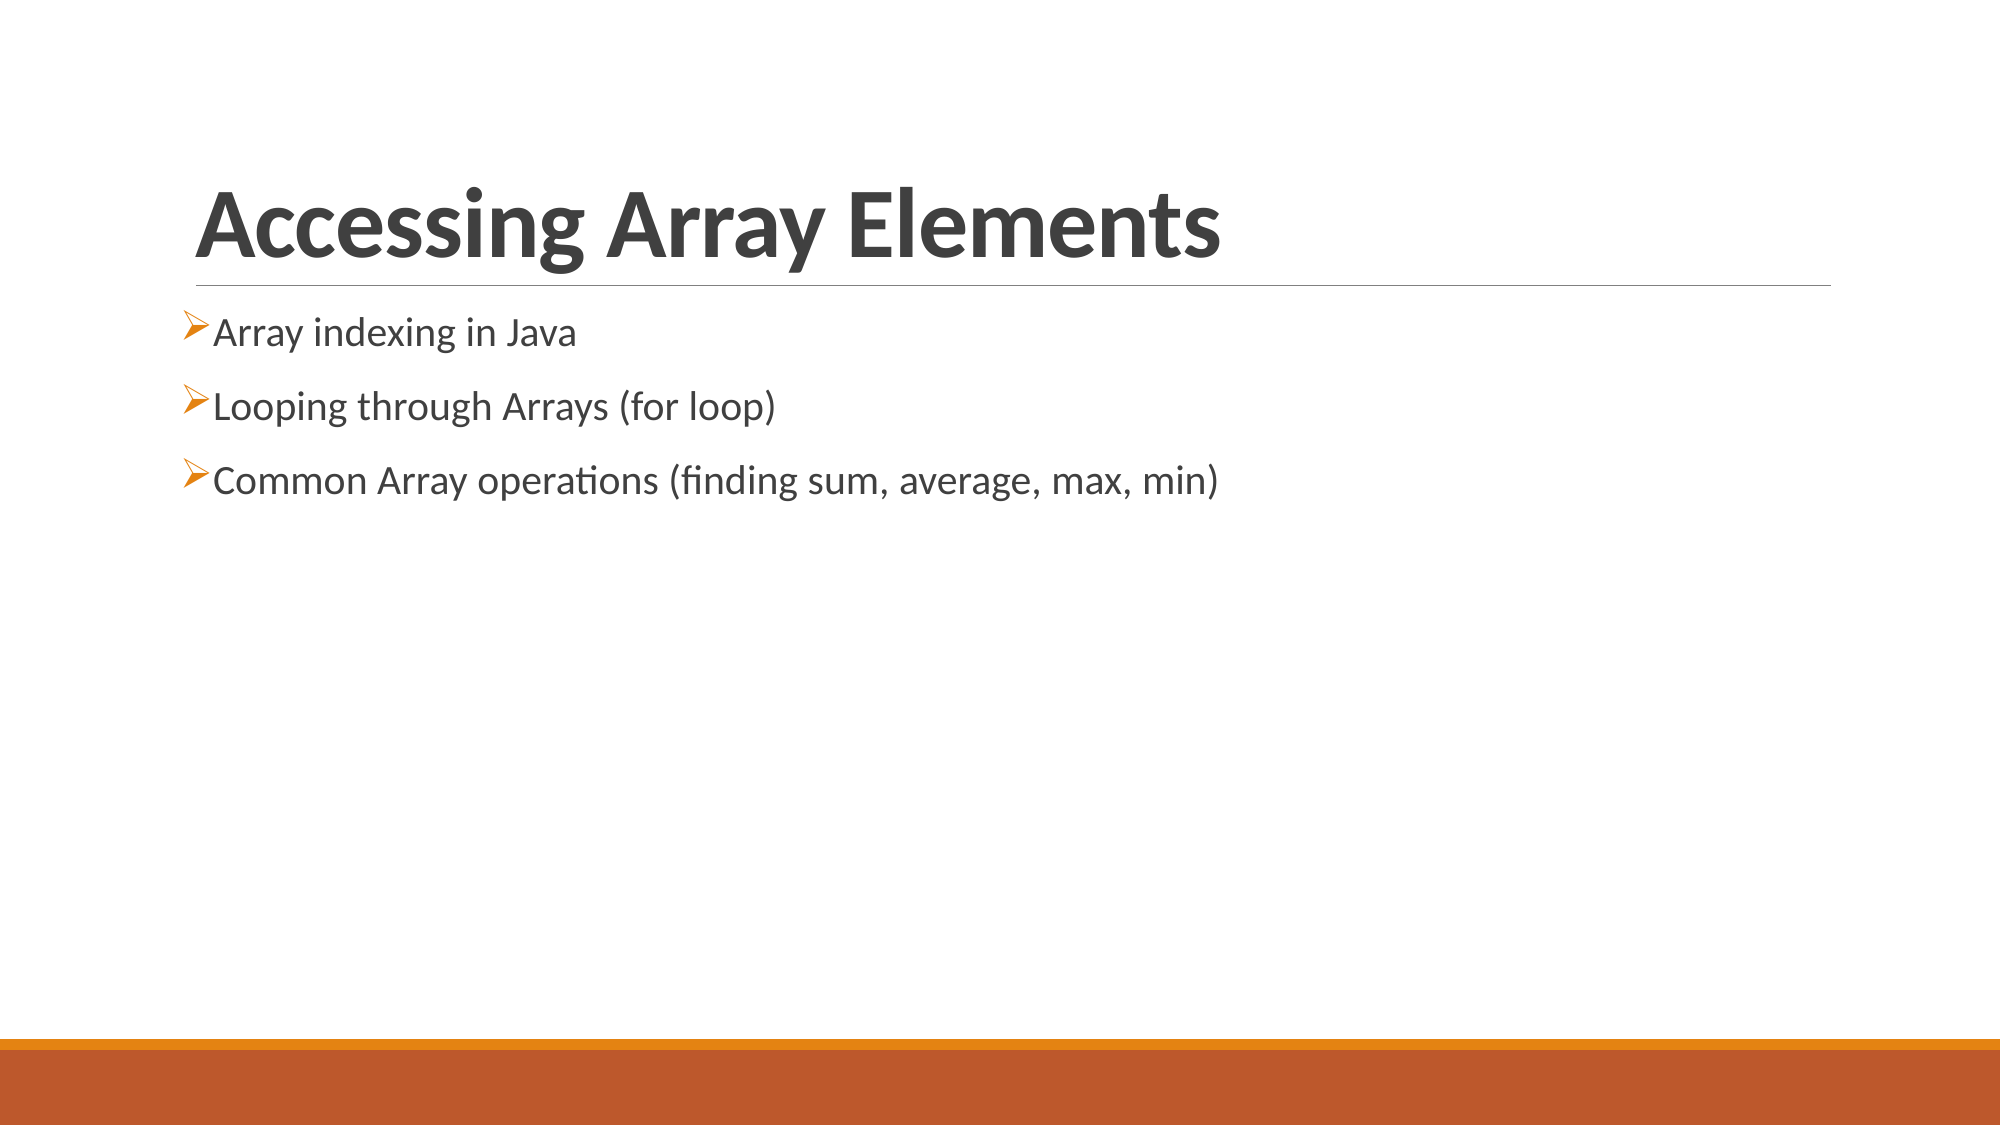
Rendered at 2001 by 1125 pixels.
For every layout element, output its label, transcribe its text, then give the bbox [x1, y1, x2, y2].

title Accessing Array Elements [180, 47, 1830, 285]
list Array indexing in Java Looping through Arrays (for loop) Common Array operations (finding sum, average, max, min) [180, 302, 1830, 963]
